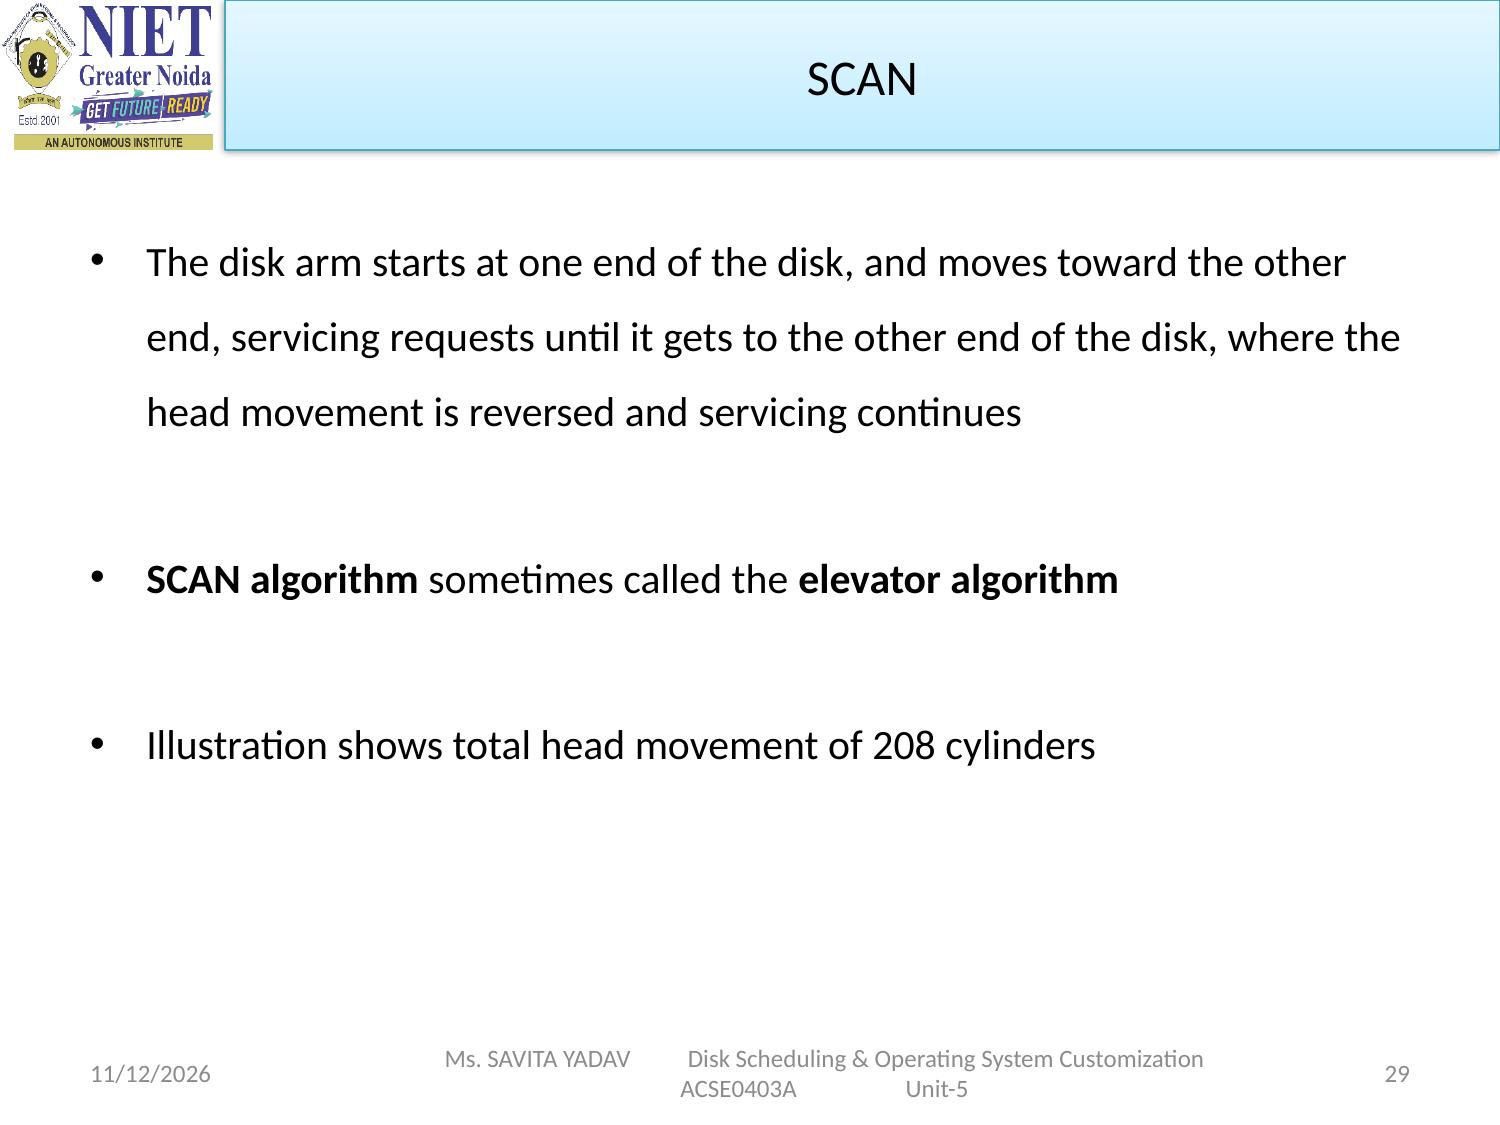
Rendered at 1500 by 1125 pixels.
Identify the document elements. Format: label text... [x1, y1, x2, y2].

text_box SCAN [224, 0, 1500, 151]
list The disk arm starts at one end of the disk, and moves toward the other end, servicing requests until it gets to the other end of the disk, where the head movement is reversed and servicing continues SCAN algorithm sometimes called the elevator algorithm Illustration shows total head movement of 208 cylinders [75, 201, 1438, 1027]
footer Ms. SAVITA YADAV Disk Scheduling & Operating System Customization ACSE0403A Unit-5 [412, 1042, 1074, 1103]
picture [2, 3, 213, 150]
slide_number 29 [1074, 1042, 1425, 1103]
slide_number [75, 1042, 412, 1103]
